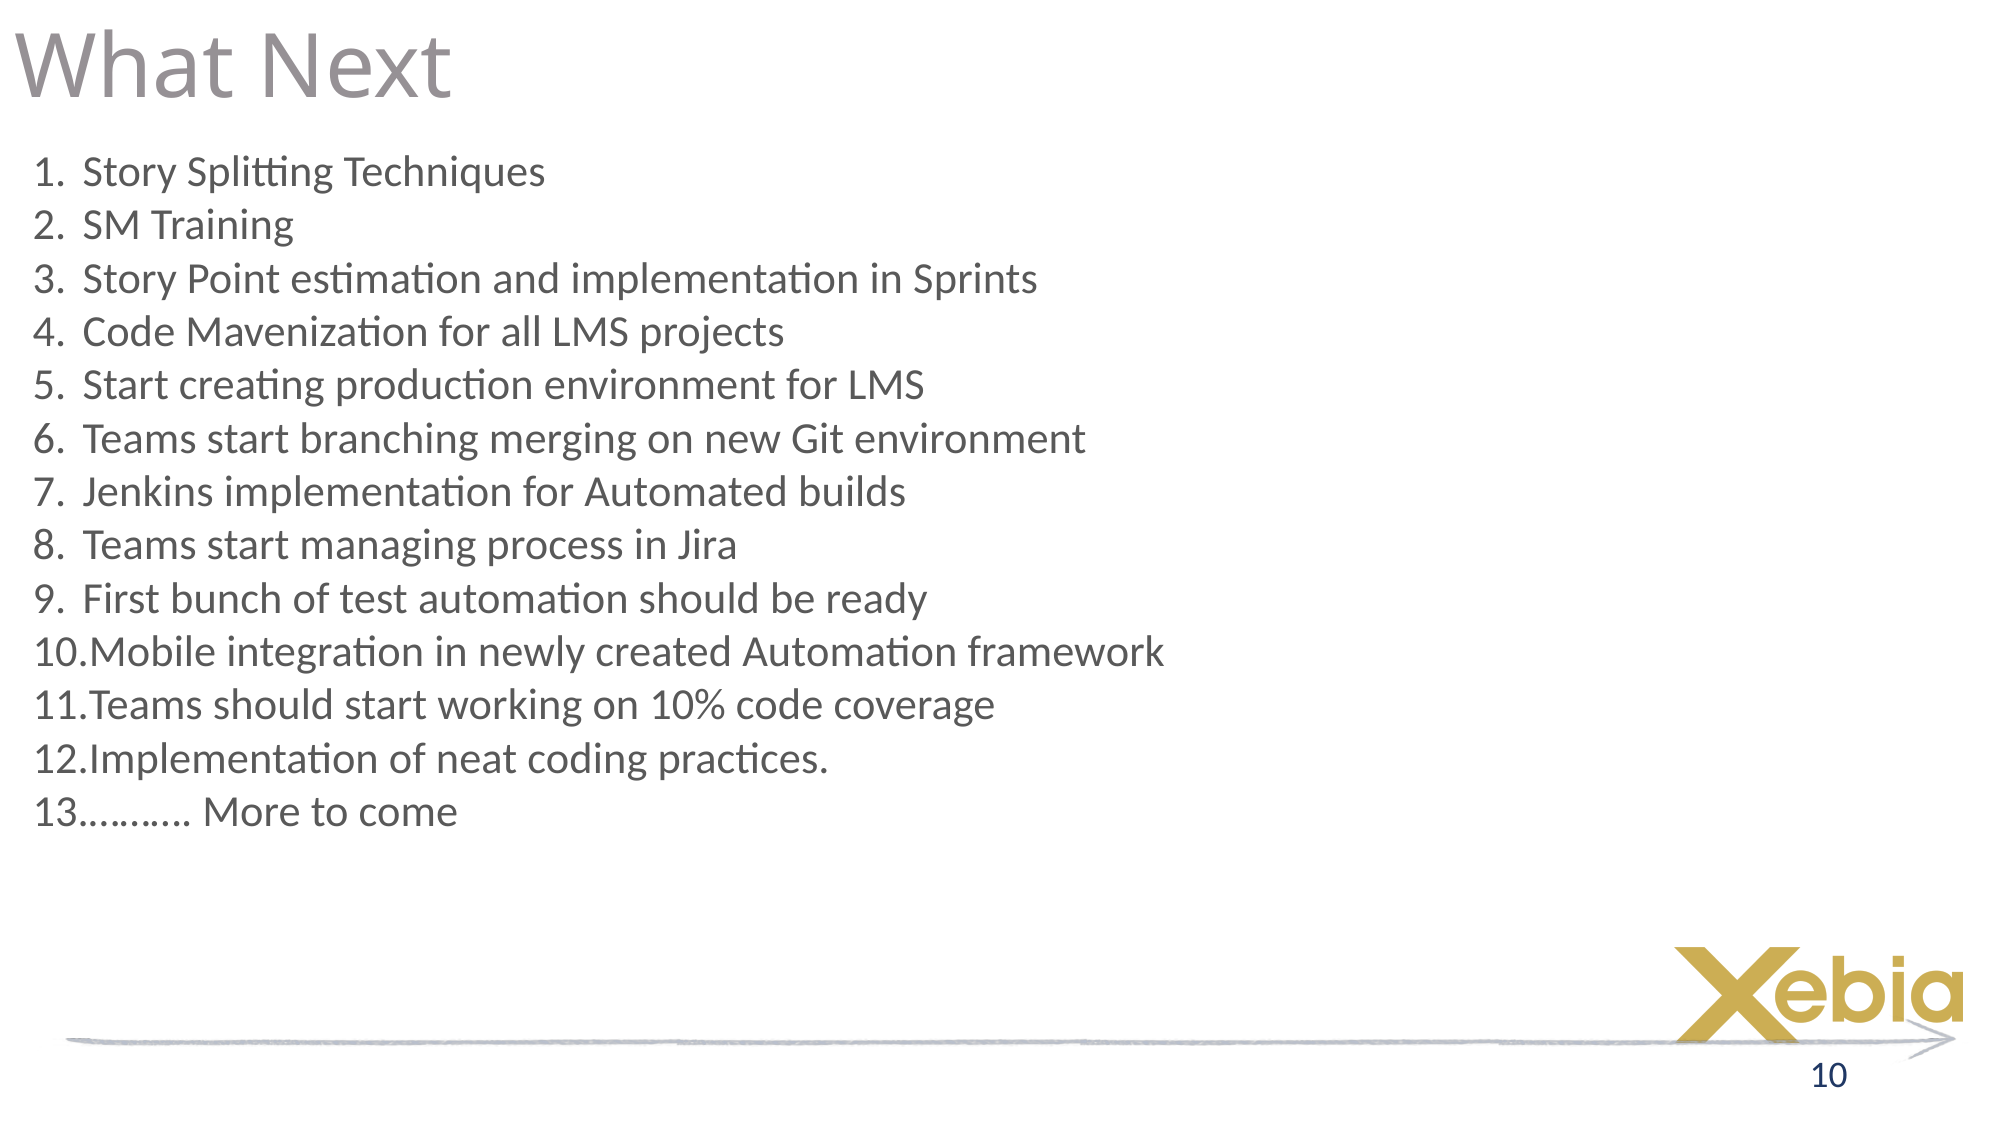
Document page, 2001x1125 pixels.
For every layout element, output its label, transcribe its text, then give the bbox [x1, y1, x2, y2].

text_box What Next [0, 1, 1873, 123]
text_box Story Splitting Techniques SM Training Story Point estimation and implementation in Sprints Code Mavenization for all LMS projects Start creating production environment for LMS Teams start branching merging on new Git environment Jenkins implementation for Automated builds Teams start managing process in Jira First bunch of test automation should be ready Mobile integration in newly created Automation framework Teams should start working on 10% code coverage Implementation of neat coding practices. ………. More to come [17, 134, 1855, 896]
picture [36, 1013, 1969, 1066]
slide_number 10 [1412, 1066, 1863, 1103]
